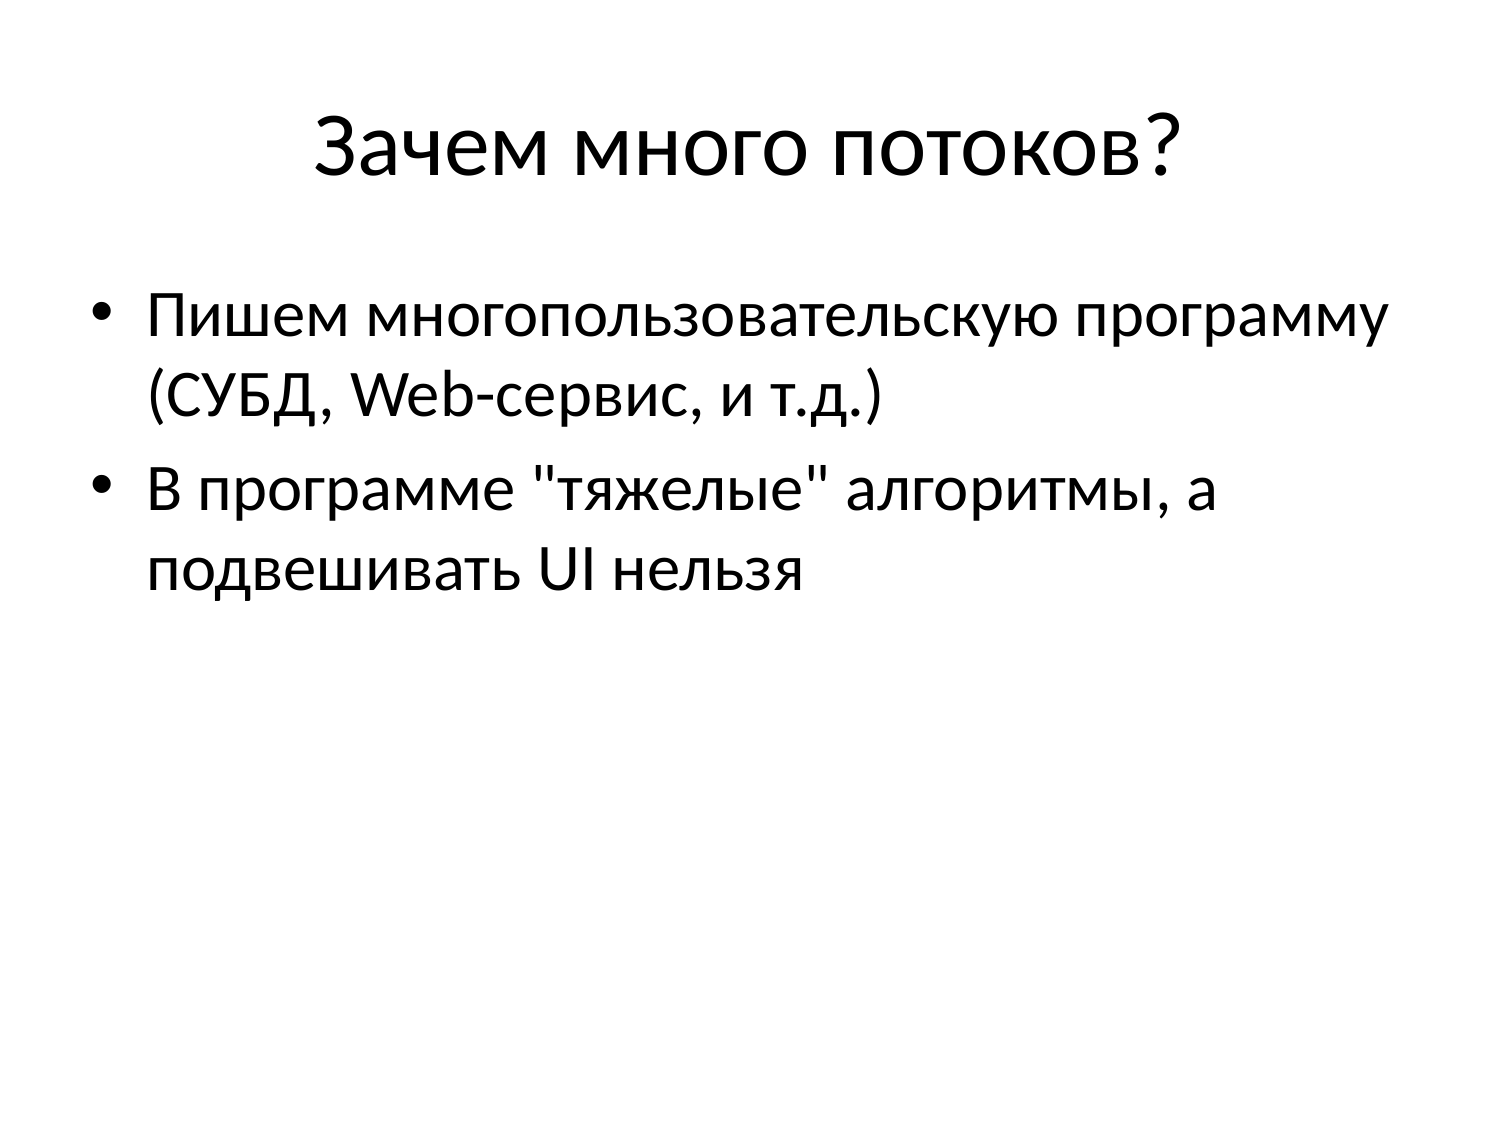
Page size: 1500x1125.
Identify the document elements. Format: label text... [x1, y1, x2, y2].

title Зачем много потоков? [75, 45, 1425, 233]
list Пишем многопользовательскую программу (СУБД, Web-сервис, и т.д.) В программе "тяжелые" алгоритмы, а подвешивать UI нельзя [75, 262, 1425, 1005]
